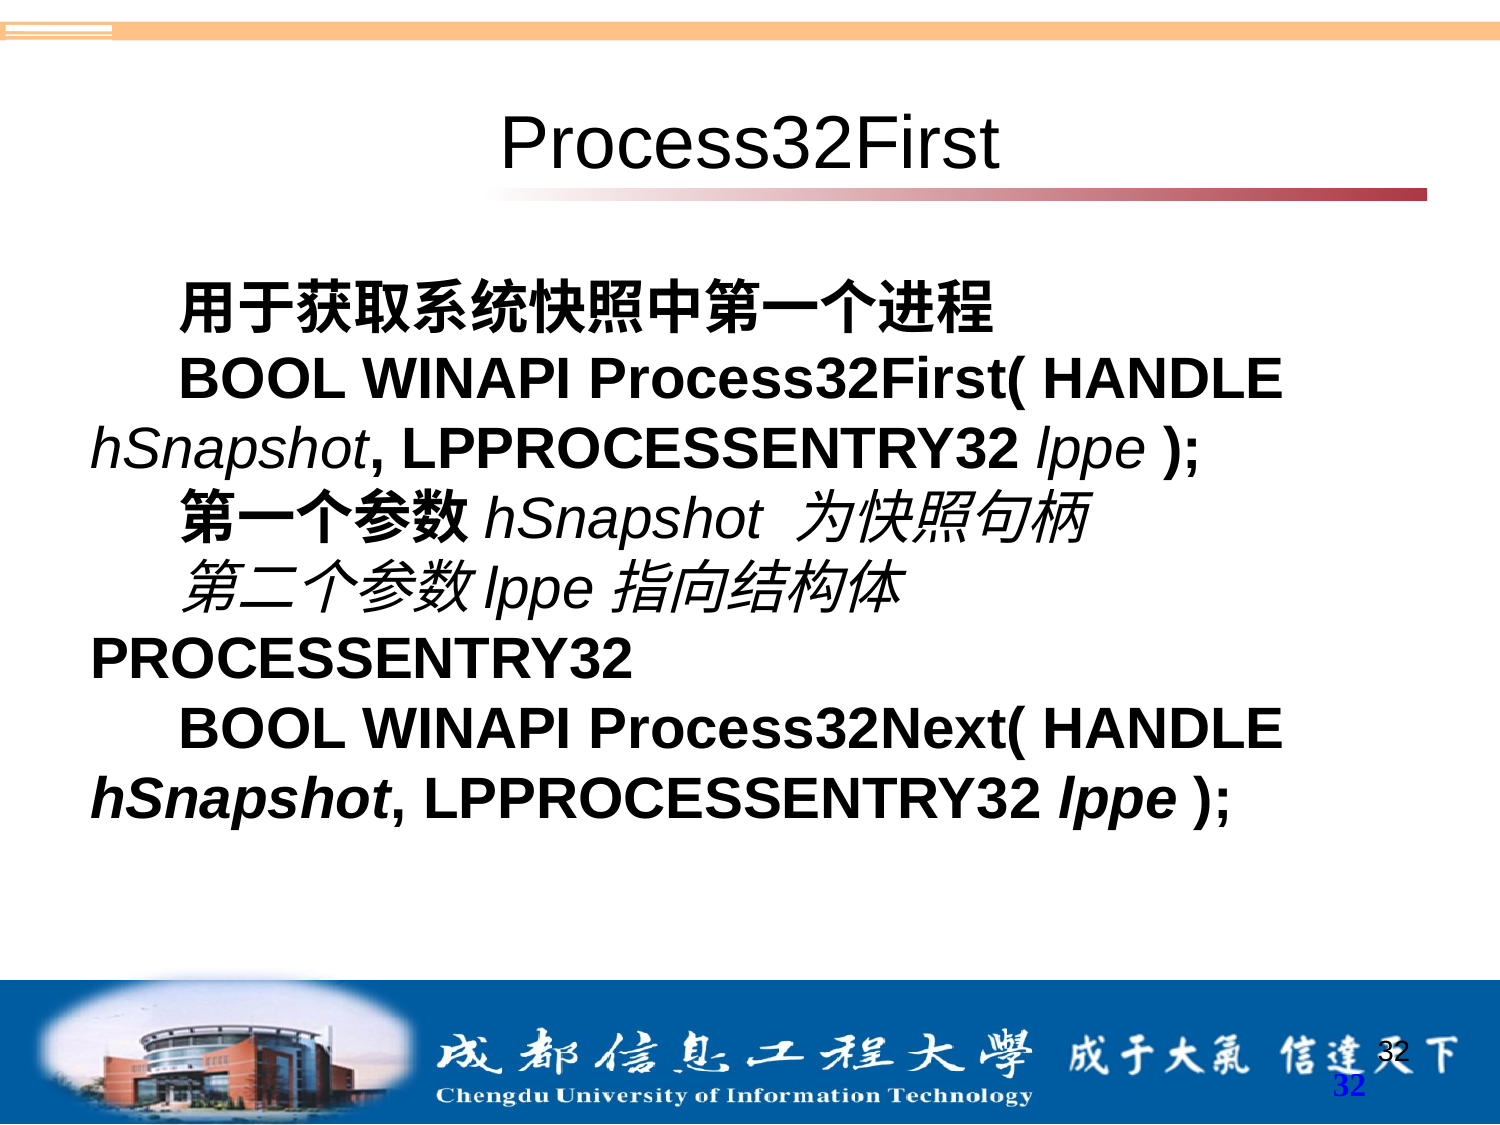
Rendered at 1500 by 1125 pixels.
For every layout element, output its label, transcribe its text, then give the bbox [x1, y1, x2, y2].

title Process32First [75, 45, 1425, 233]
list 用于获取系统快照中第一个进程 BOOL WINAPI Process32First( HANDLE hSnapshot, LPPROCESSENTRY32 lppe ); 第一个参数hSnapshot 为快照句柄 第二个参数lppe指向结构体PROCESSENTRY32 BOOL WINAPI Process32Next( HANDLE hSnapshot, LPPROCESSENTRY32 lppe ); [75, 262, 1425, 1005]
picture [0, 957, 1500, 1125]
